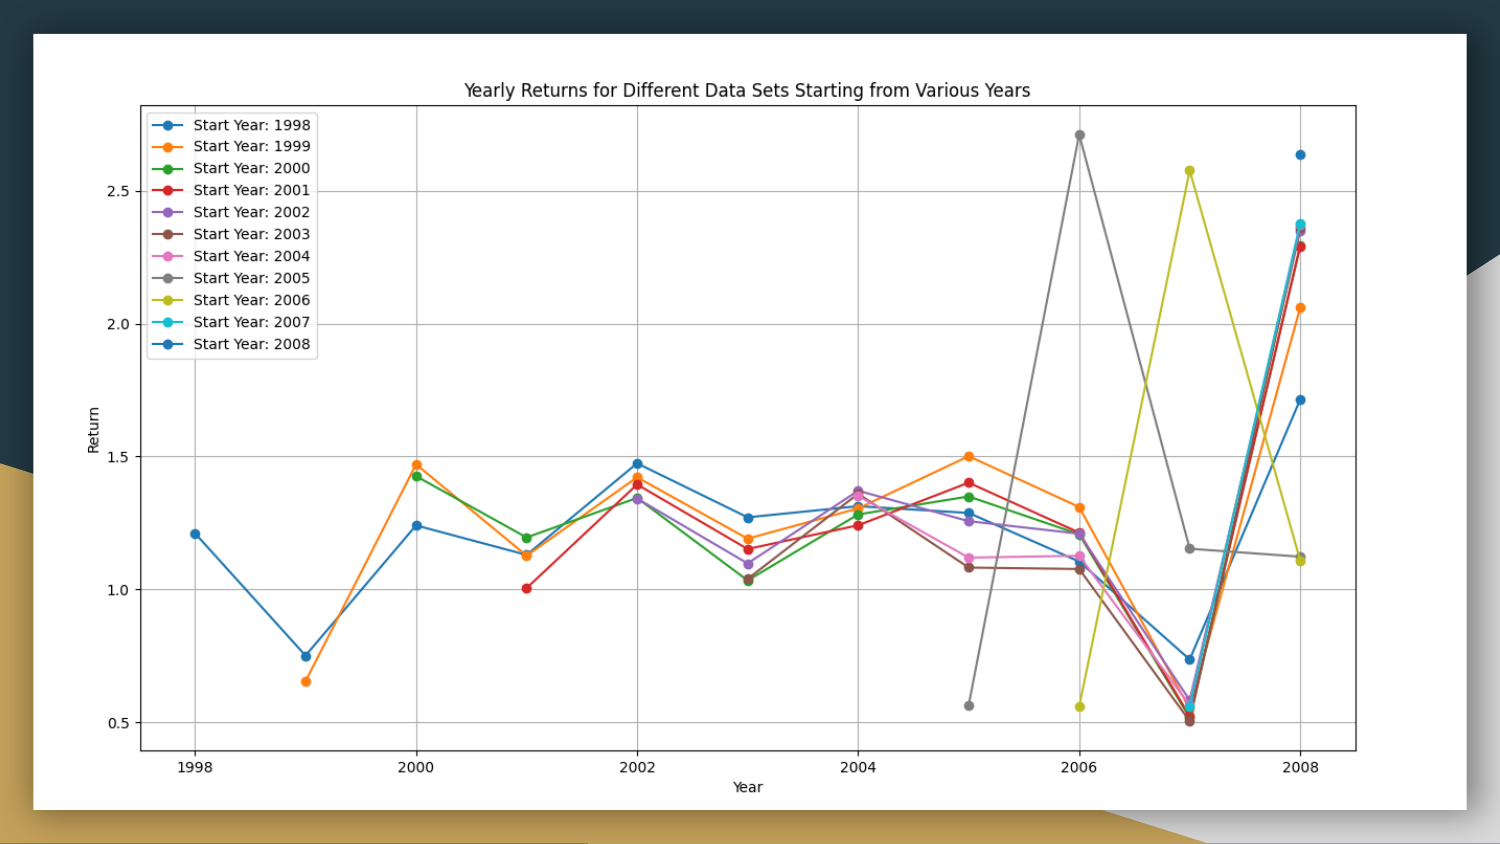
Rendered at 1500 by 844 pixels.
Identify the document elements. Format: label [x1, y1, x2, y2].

picture [64, 35, 1436, 808]
